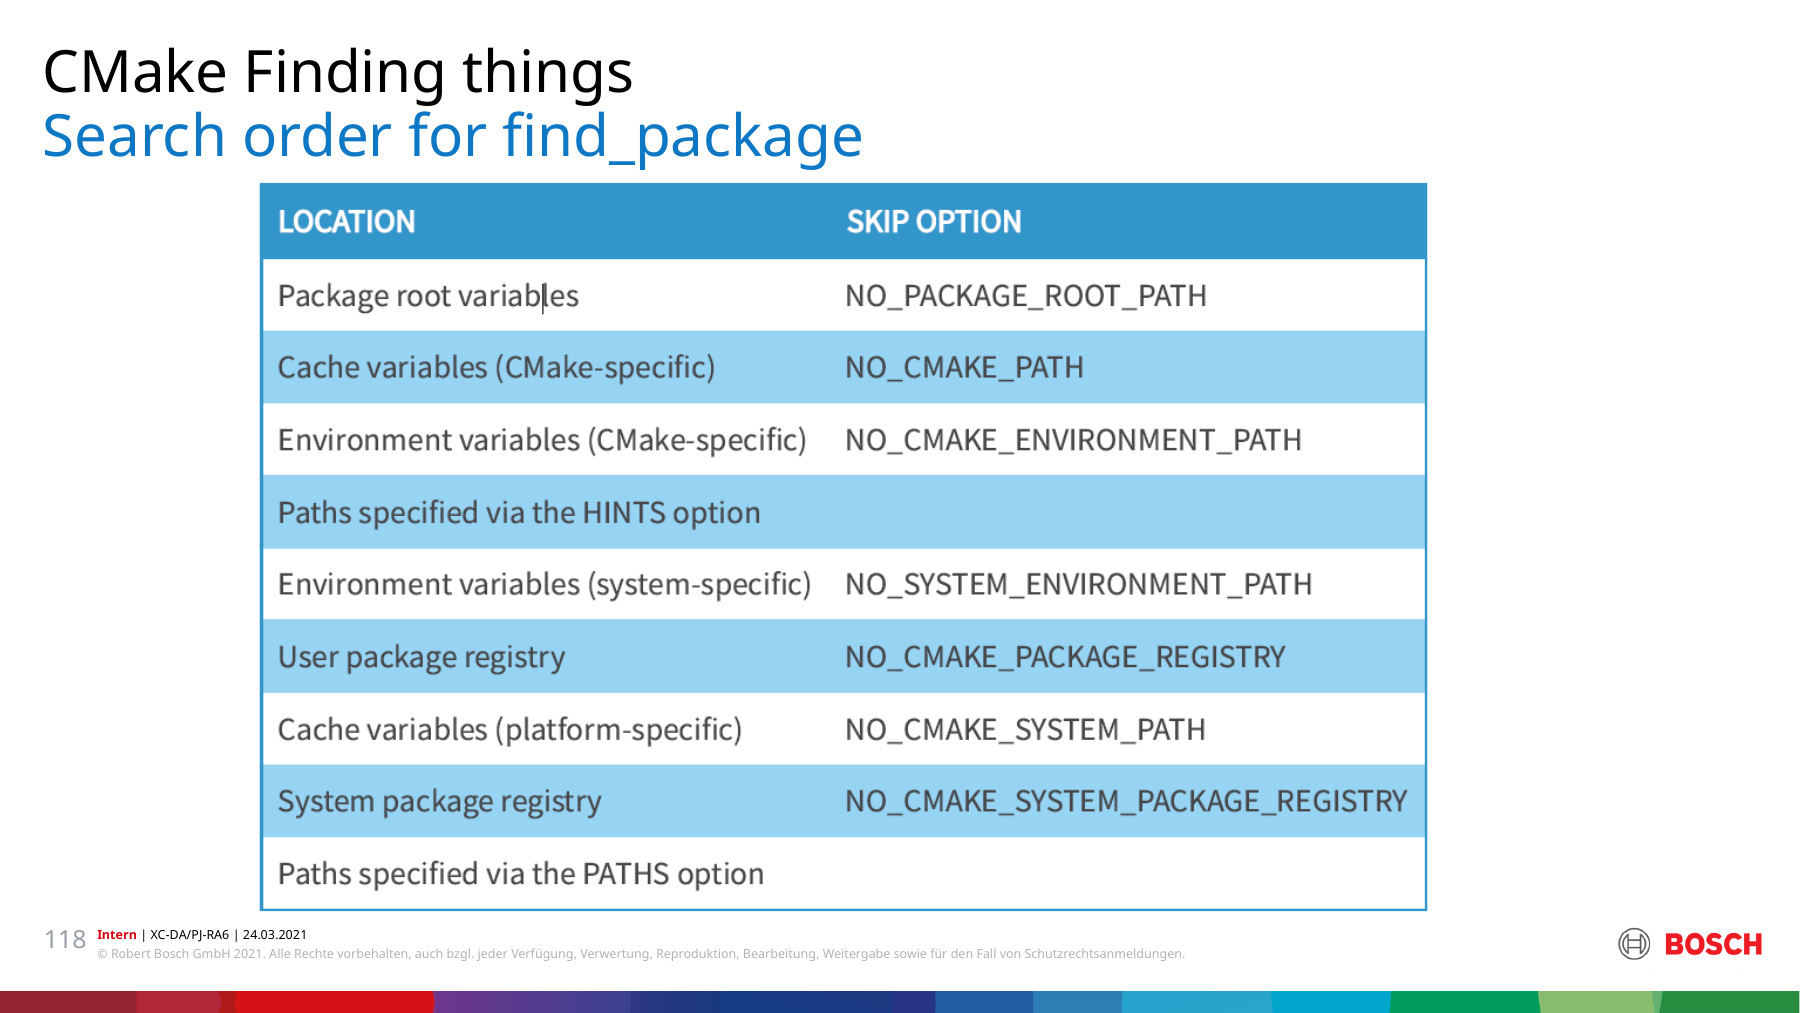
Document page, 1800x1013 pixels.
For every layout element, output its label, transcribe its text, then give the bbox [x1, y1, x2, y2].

list CMake Finding things [42, 42, 1757, 107]
slide_number 118 [43, 923, 92, 991]
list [254, 176, 1431, 917]
title Search order for find_package [42, 107, 1757, 171]
picture [1390, 896, 1800, 1013]
picture [0, 905, 1272, 1013]
